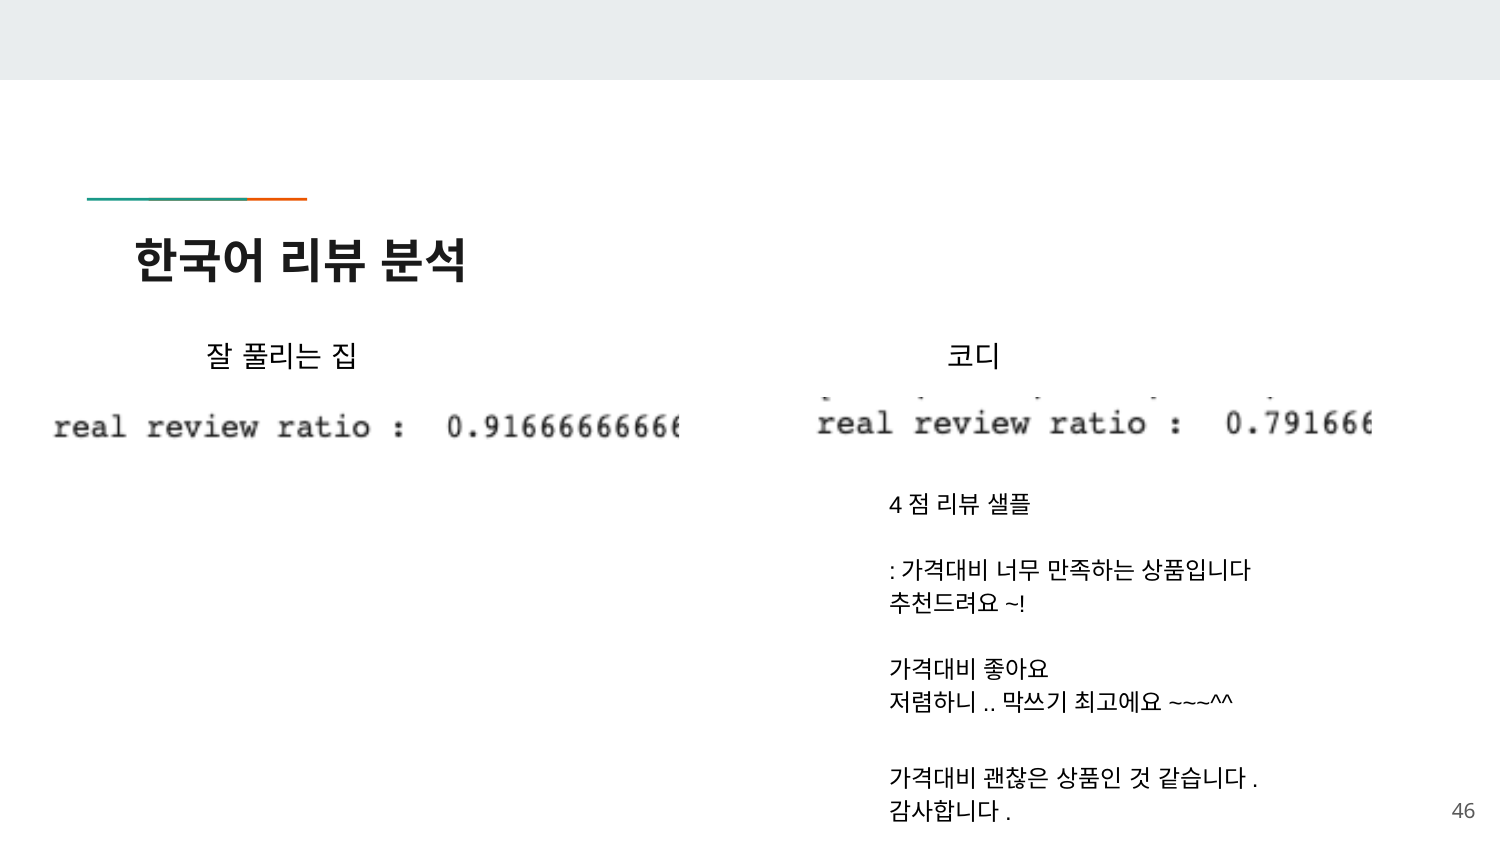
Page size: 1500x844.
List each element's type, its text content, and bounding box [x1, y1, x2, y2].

title 한국어 리뷰 분석 [119, 216, 1381, 305]
picture [38, 408, 680, 458]
picture [801, 397, 1372, 463]
text_box 잘 풀리는 집 [191, 323, 463, 389]
slide_number 46 [1400, 779, 1491, 844]
text_box 4점 리뷰 샐플 :가격대비 너무 만족하는 상품입니다 추천드려요~! 가격대비 좋아요 저렴하니..막쓰기 최고에요~~~^^ 가격대비 괜찮은 상품인 것 같습니다. 감사합니다. [874, 471, 1286, 841]
text_box 코디 [932, 323, 1204, 389]
